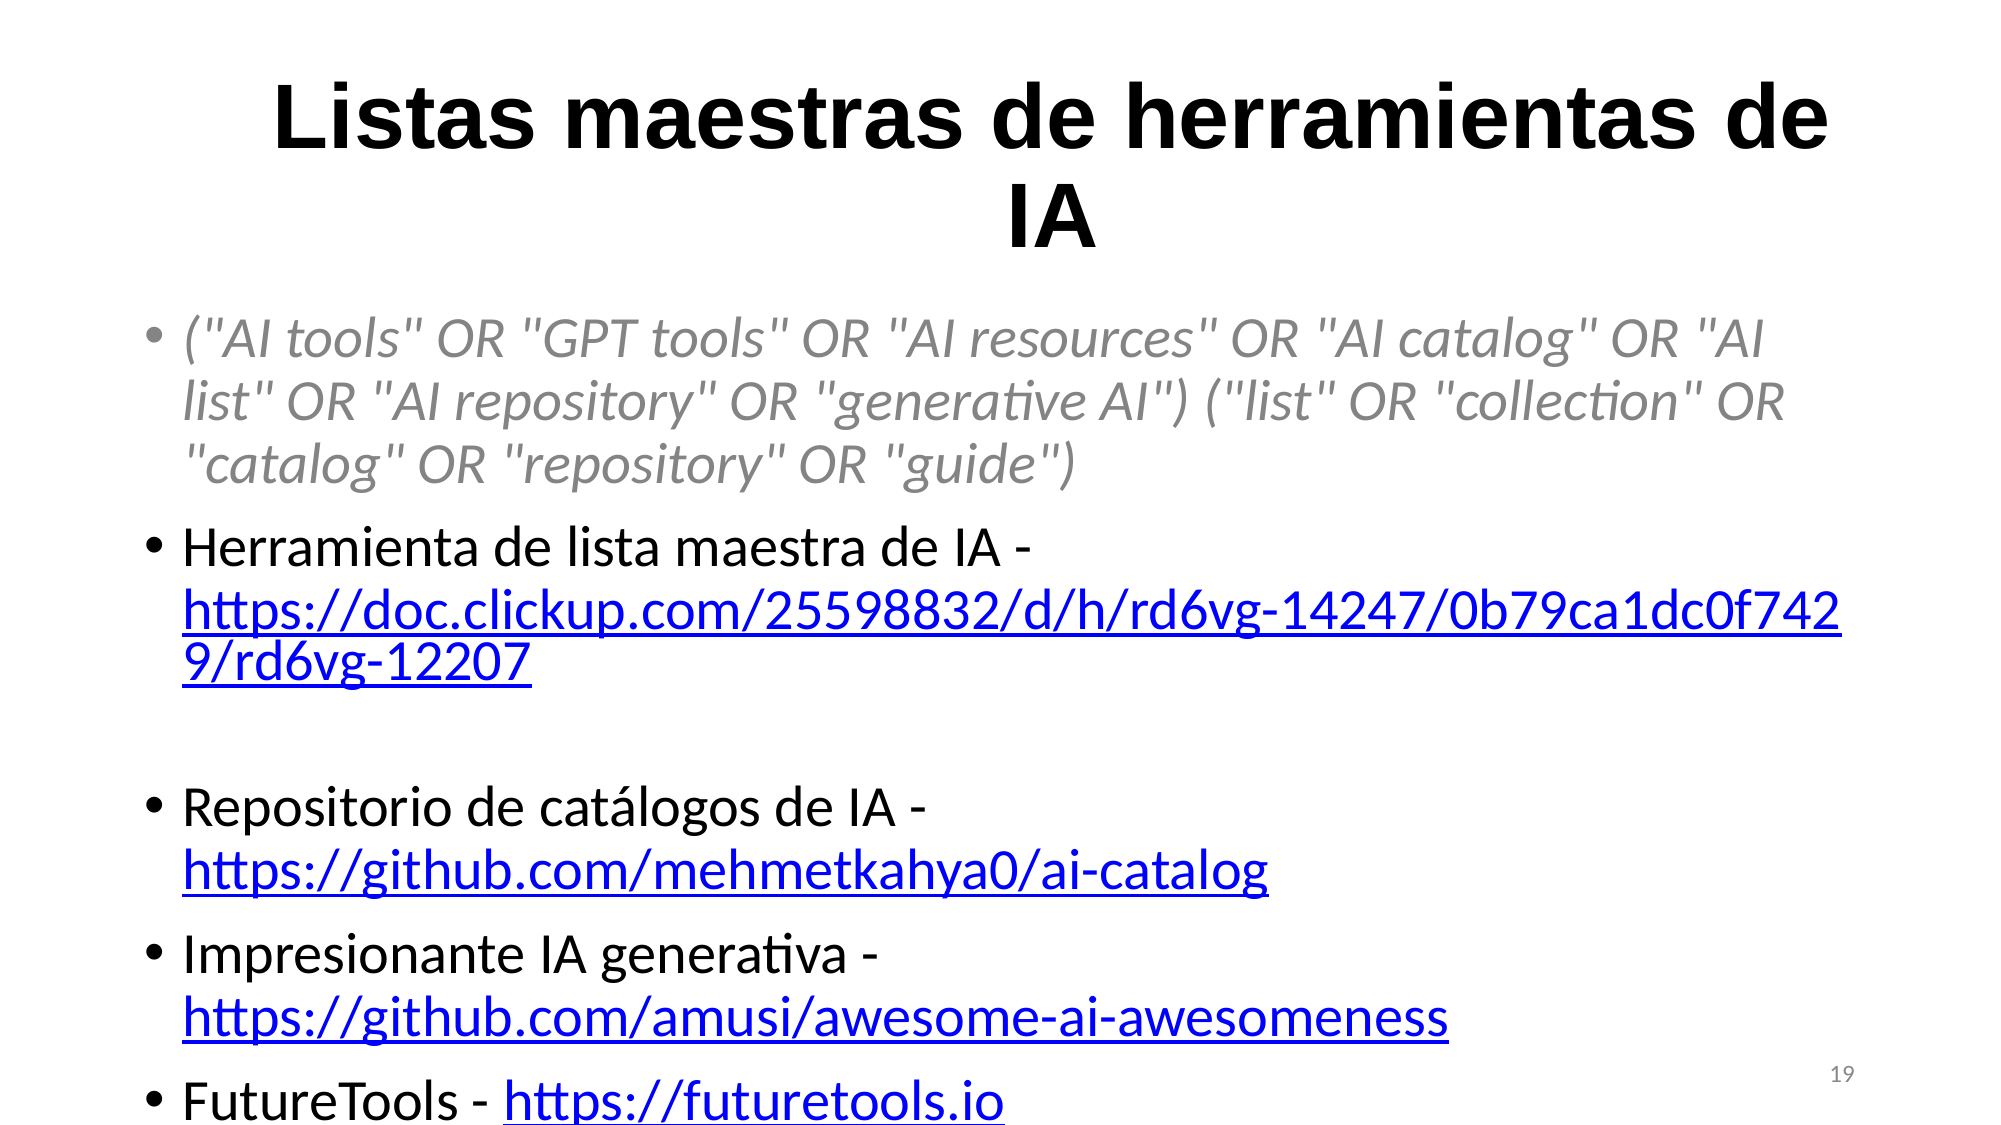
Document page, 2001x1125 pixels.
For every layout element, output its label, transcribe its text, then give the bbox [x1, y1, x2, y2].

title Listas maestras de herramientas de IA [242, 59, 1863, 278]
list ("AI tools" OR "GPT tools" OR "AI resources" OR "AI catalog" OR "AI list" OR "AI repository" OR "generative AI") ("list" OR "collection" OR "catalog" OR "repository" OR "guide") Herramienta de lista maestra de IA - https://doc.clickup.com/25598832/d/h/rd6vg-14247/0b79ca1dc0f7429/rd6vg-12207 Repositorio de catálogos de IA - https://github.com/mehmetkahya0/ai-catalog Impresionante IA generativa - https://github.com/amusi/awesome-ai-awesomeness FutureTools - https://futuretools.io [136, 298, 1863, 1101]
slide_number 19 [1819, 1051, 1863, 1094]
